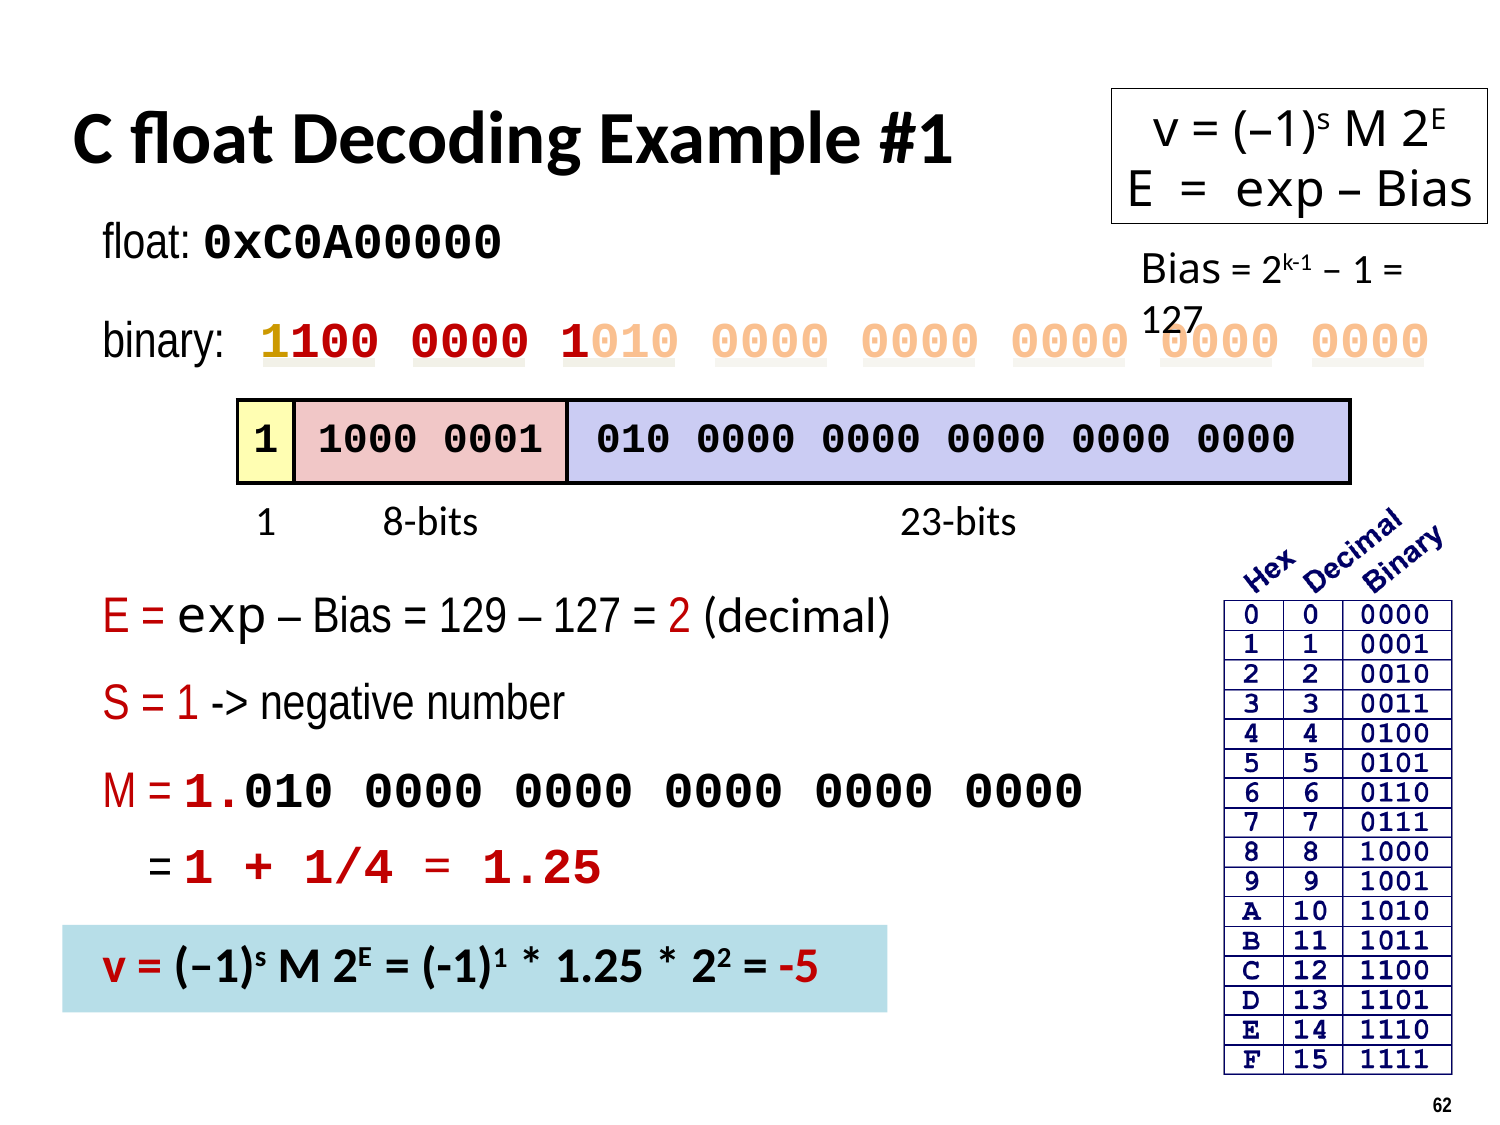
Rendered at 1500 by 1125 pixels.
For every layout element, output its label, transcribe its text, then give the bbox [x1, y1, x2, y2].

text_box float: 0xC0A00000 [87, 200, 546, 276]
text_box E = exp – Bias = 129 – 127 = 2 (decimal) [87, 574, 1188, 650]
text_box Bias = 2k-1 – 1 = 127 [1124, 234, 1488, 350]
text_box v = (–1)s M 2E E = exp – Bias [1111, 88, 1488, 224]
table_header 1000 0001 [296, 402, 565, 481]
table_cell 1 [238, 485, 294, 567]
text_box v = (–1)s M 2E = (-1)1 * 1.25 * 22 = -5 [87, 924, 1188, 1000]
table_header 010 0000 0000 0000 0000 0000 [569, 402, 1348, 481]
text_box M = 1 + 1/4 = 1.25 [87, 825, 1188, 901]
title C float Decoding Example #1 [58, 71, 1305, 197]
text_box binary: 1100 0000 1010 0000 0000 0000 0000 0000 [87, 299, 1463, 375]
text_box S = 1 -> negative number [87, 662, 1188, 738]
table_cell 23-bits [567, 485, 1210, 567]
table_cell 8-bits [294, 485, 567, 567]
text_box [62, 924, 888, 1013]
text_box M = 1.010 0000 0000 0000 0000 0000 [87, 749, 1188, 825]
picture [1215, 480, 1476, 1096]
table_header 1 [239, 402, 292, 481]
